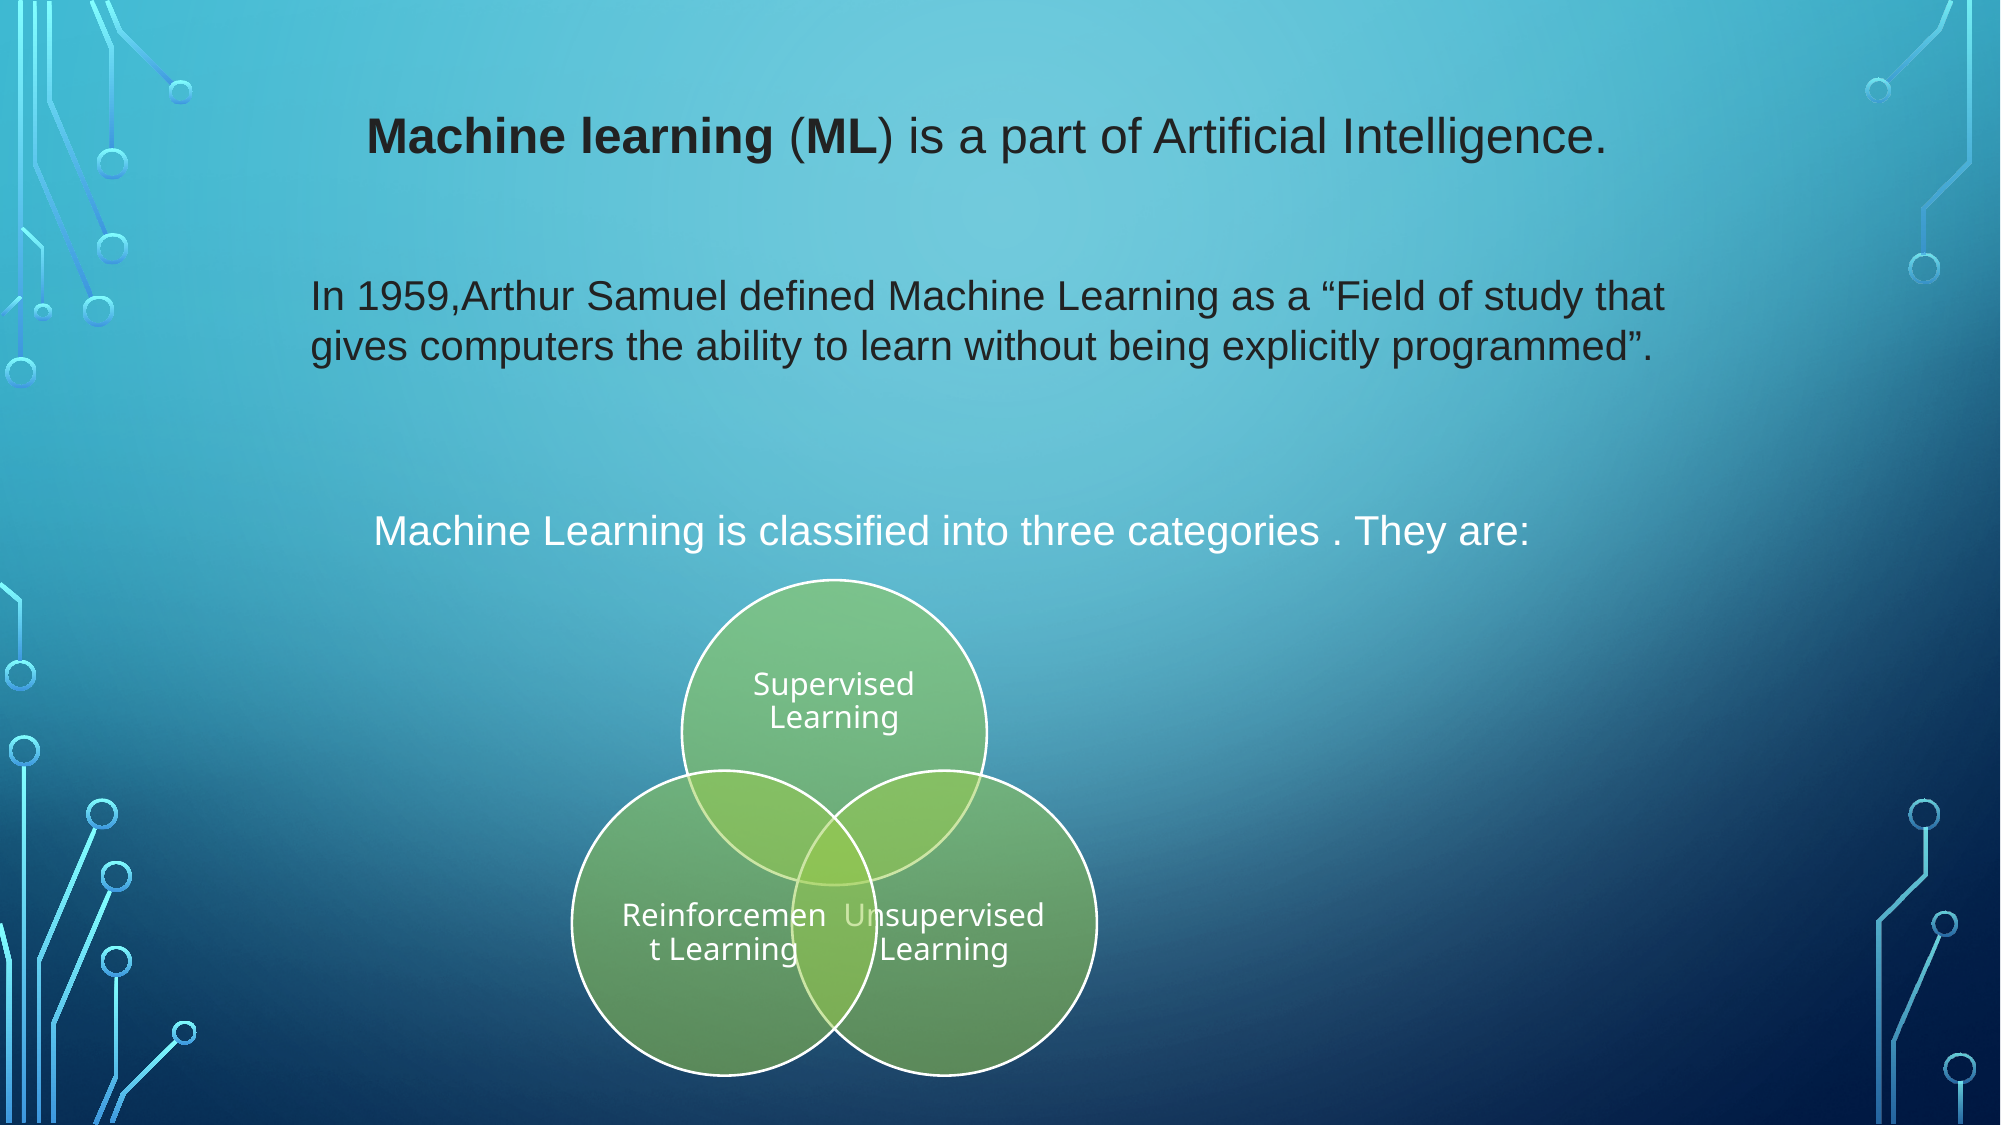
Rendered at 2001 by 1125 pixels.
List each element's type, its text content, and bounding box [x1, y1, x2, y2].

text_box Machine learning (ML) is a part of Artificial Intelligence. In 1959,Arthur Samuel defined Machine Learning as a “Field of study that gives computers the ability to learn without being explicitly programmed”. Machine Learning is classified into three categories . They are: [295, 96, 1726, 561]
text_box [408, 573, 1260, 1083]
